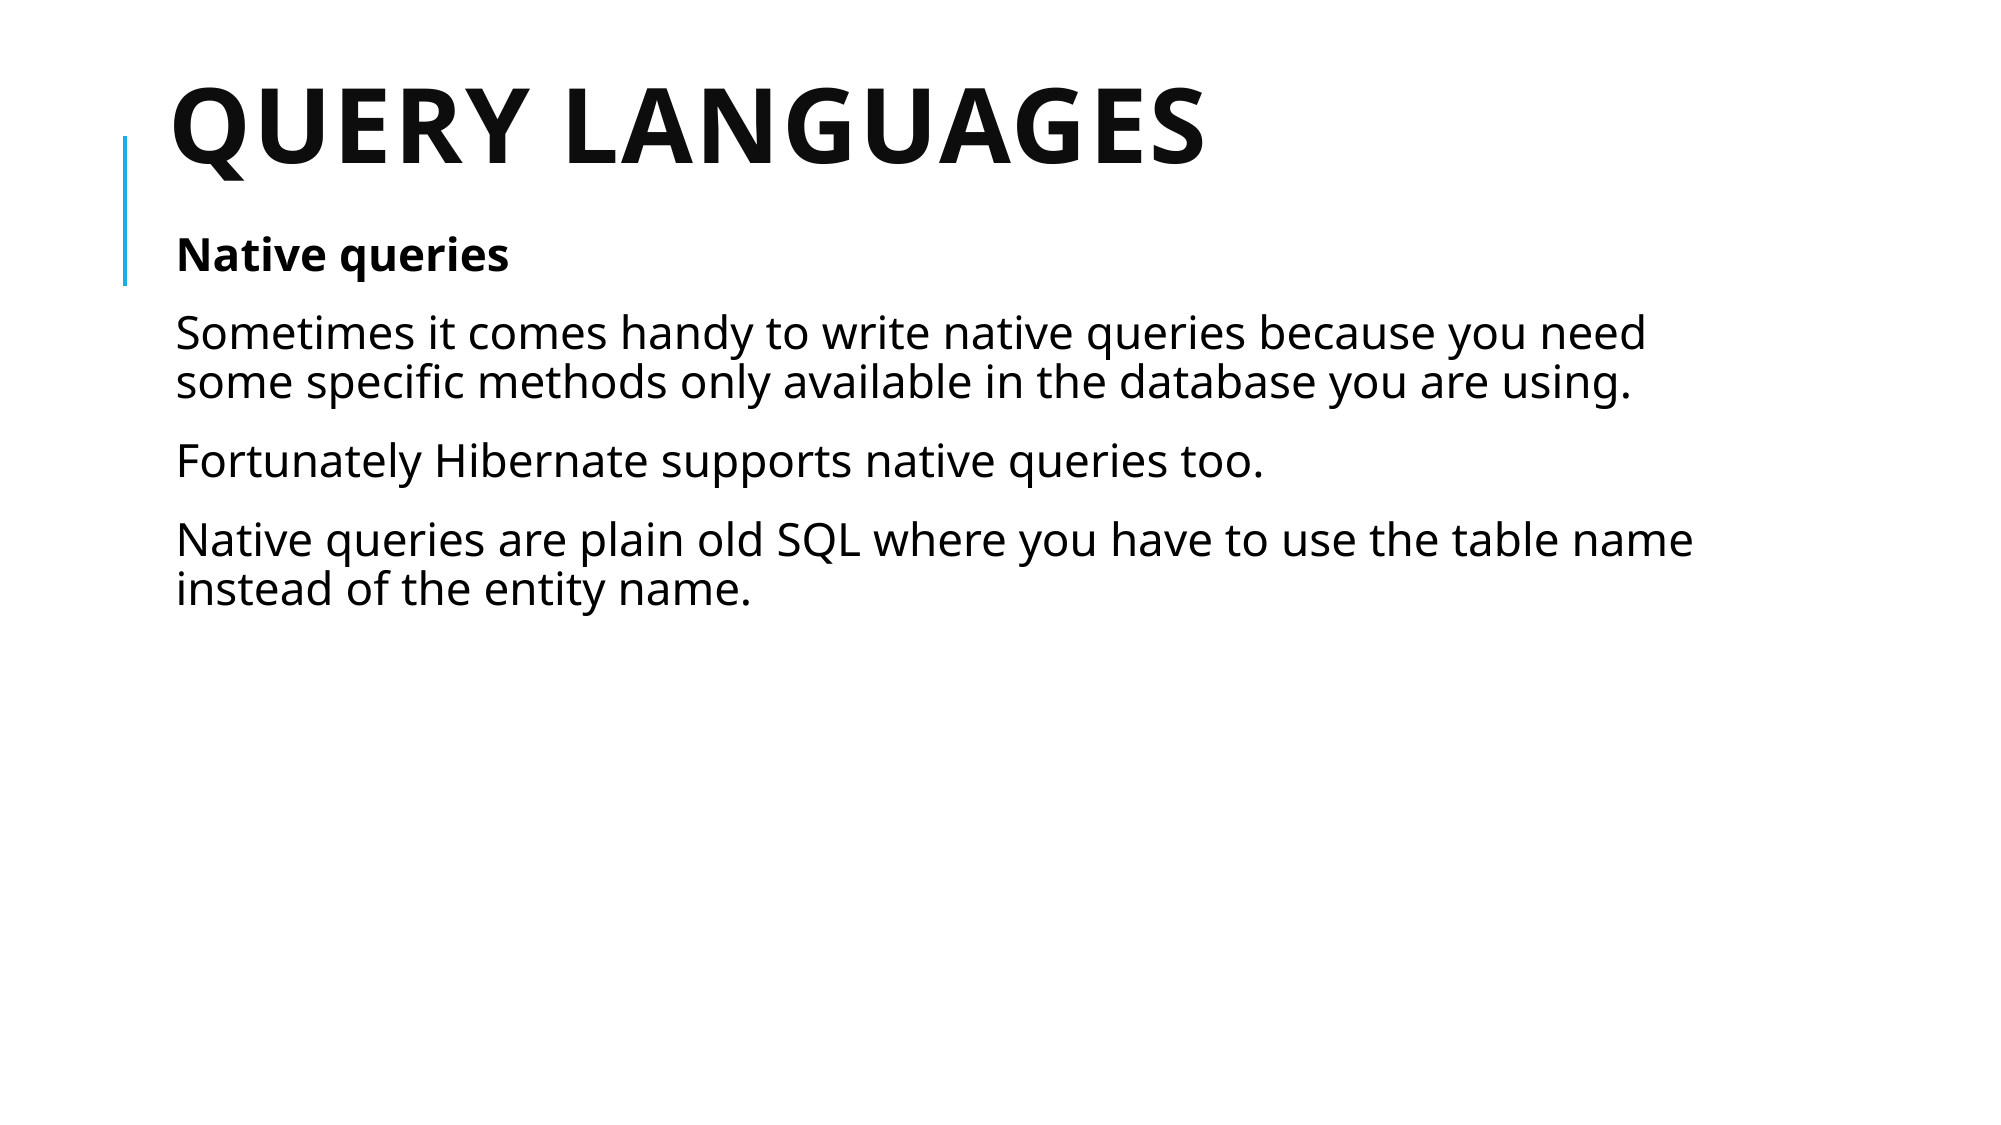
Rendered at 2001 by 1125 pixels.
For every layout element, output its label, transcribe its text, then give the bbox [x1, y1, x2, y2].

list Native queries Sometimes it comes handy to write native queries because you need some specific methods only available in the database you are using. Fortunately Hibernate supports native queries too. Native queries are plain old SQL where you have to use the table name instead of the entity name. [153, 223, 1748, 1074]
title Query languages [153, 60, 1940, 207]
